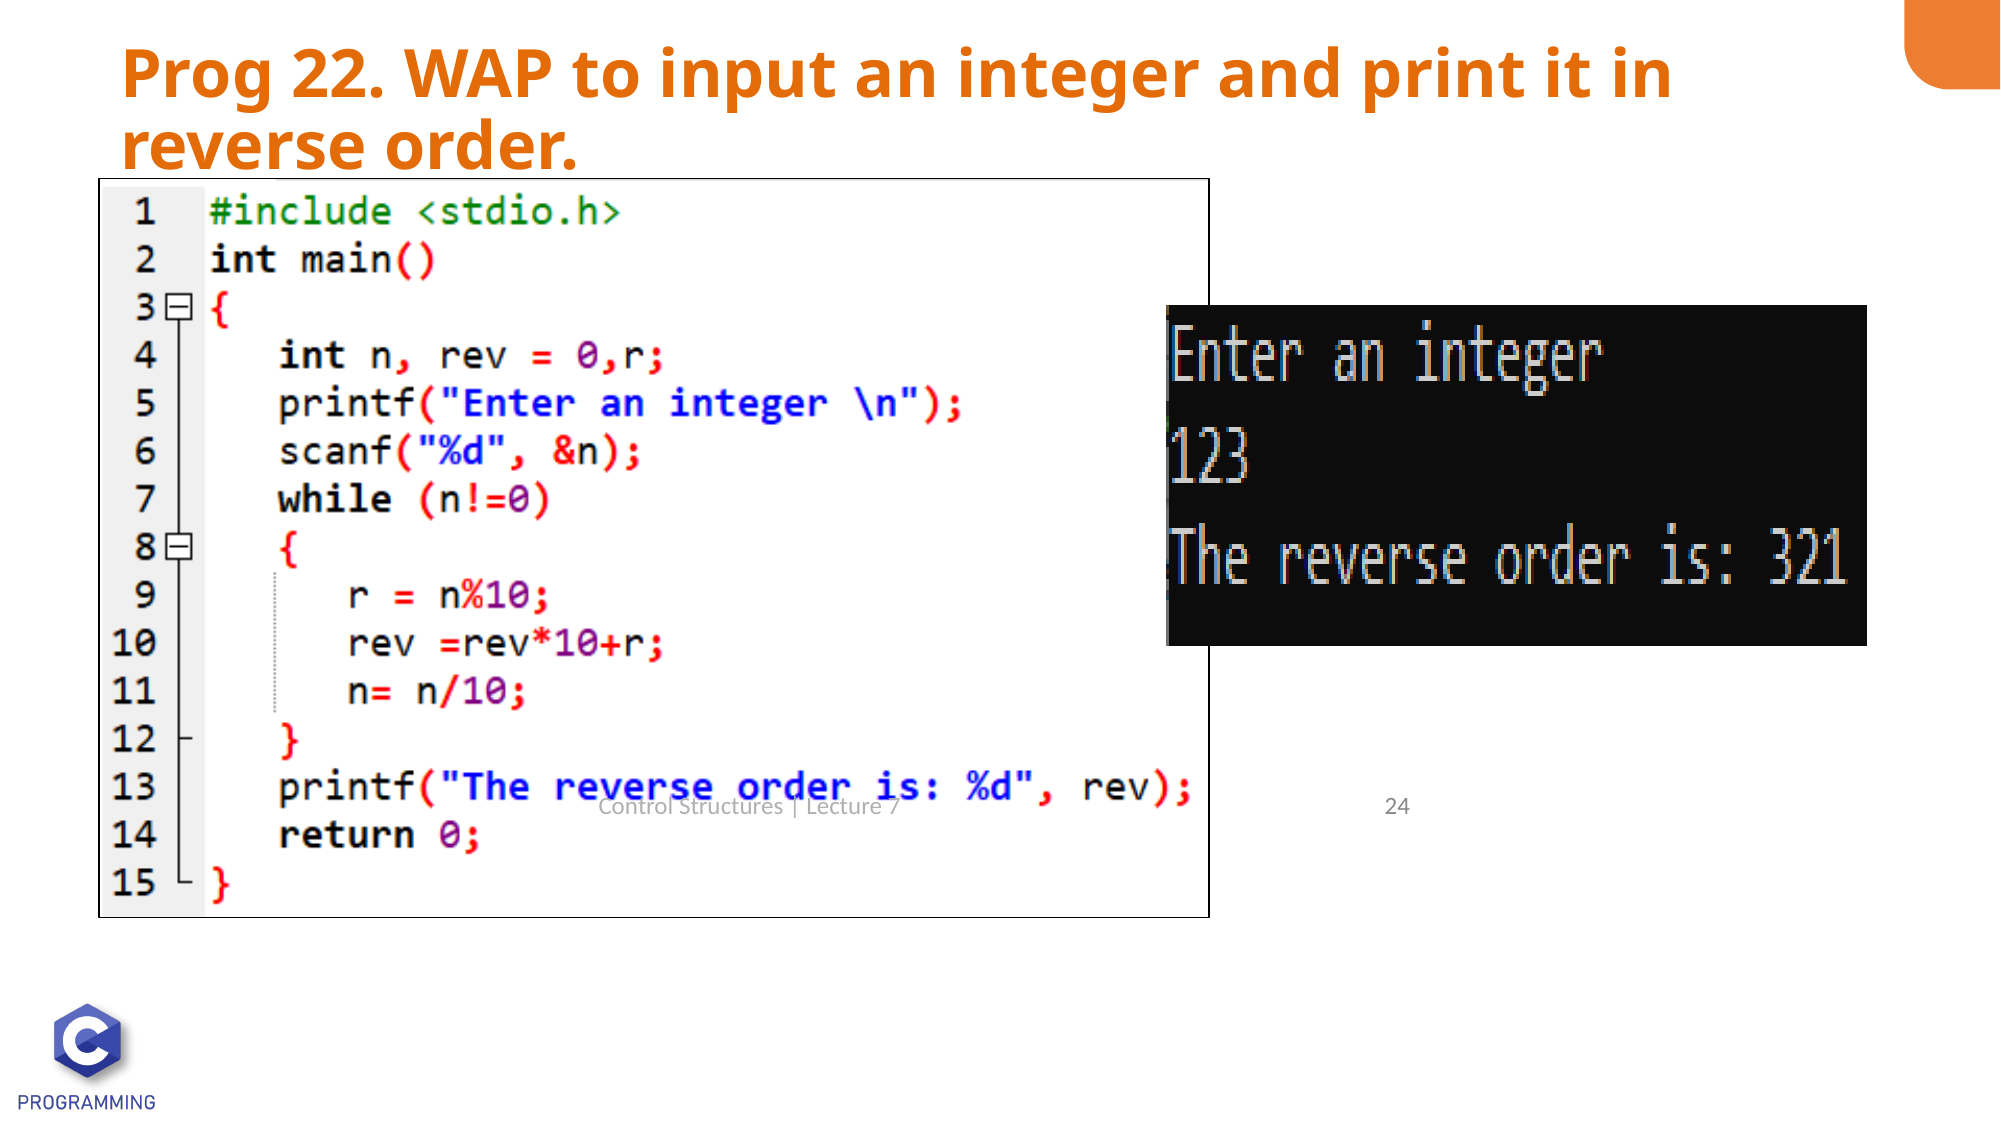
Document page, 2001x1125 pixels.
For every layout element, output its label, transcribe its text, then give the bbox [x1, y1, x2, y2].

picture [0, 993, 168, 1125]
picture [1166, 305, 1867, 646]
title Prog 22. WAP to input an integer and print it in reverse order. [99, 45, 1900, 180]
slide_number 24 [1209, 782, 1425, 827]
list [99, 179, 1209, 917]
